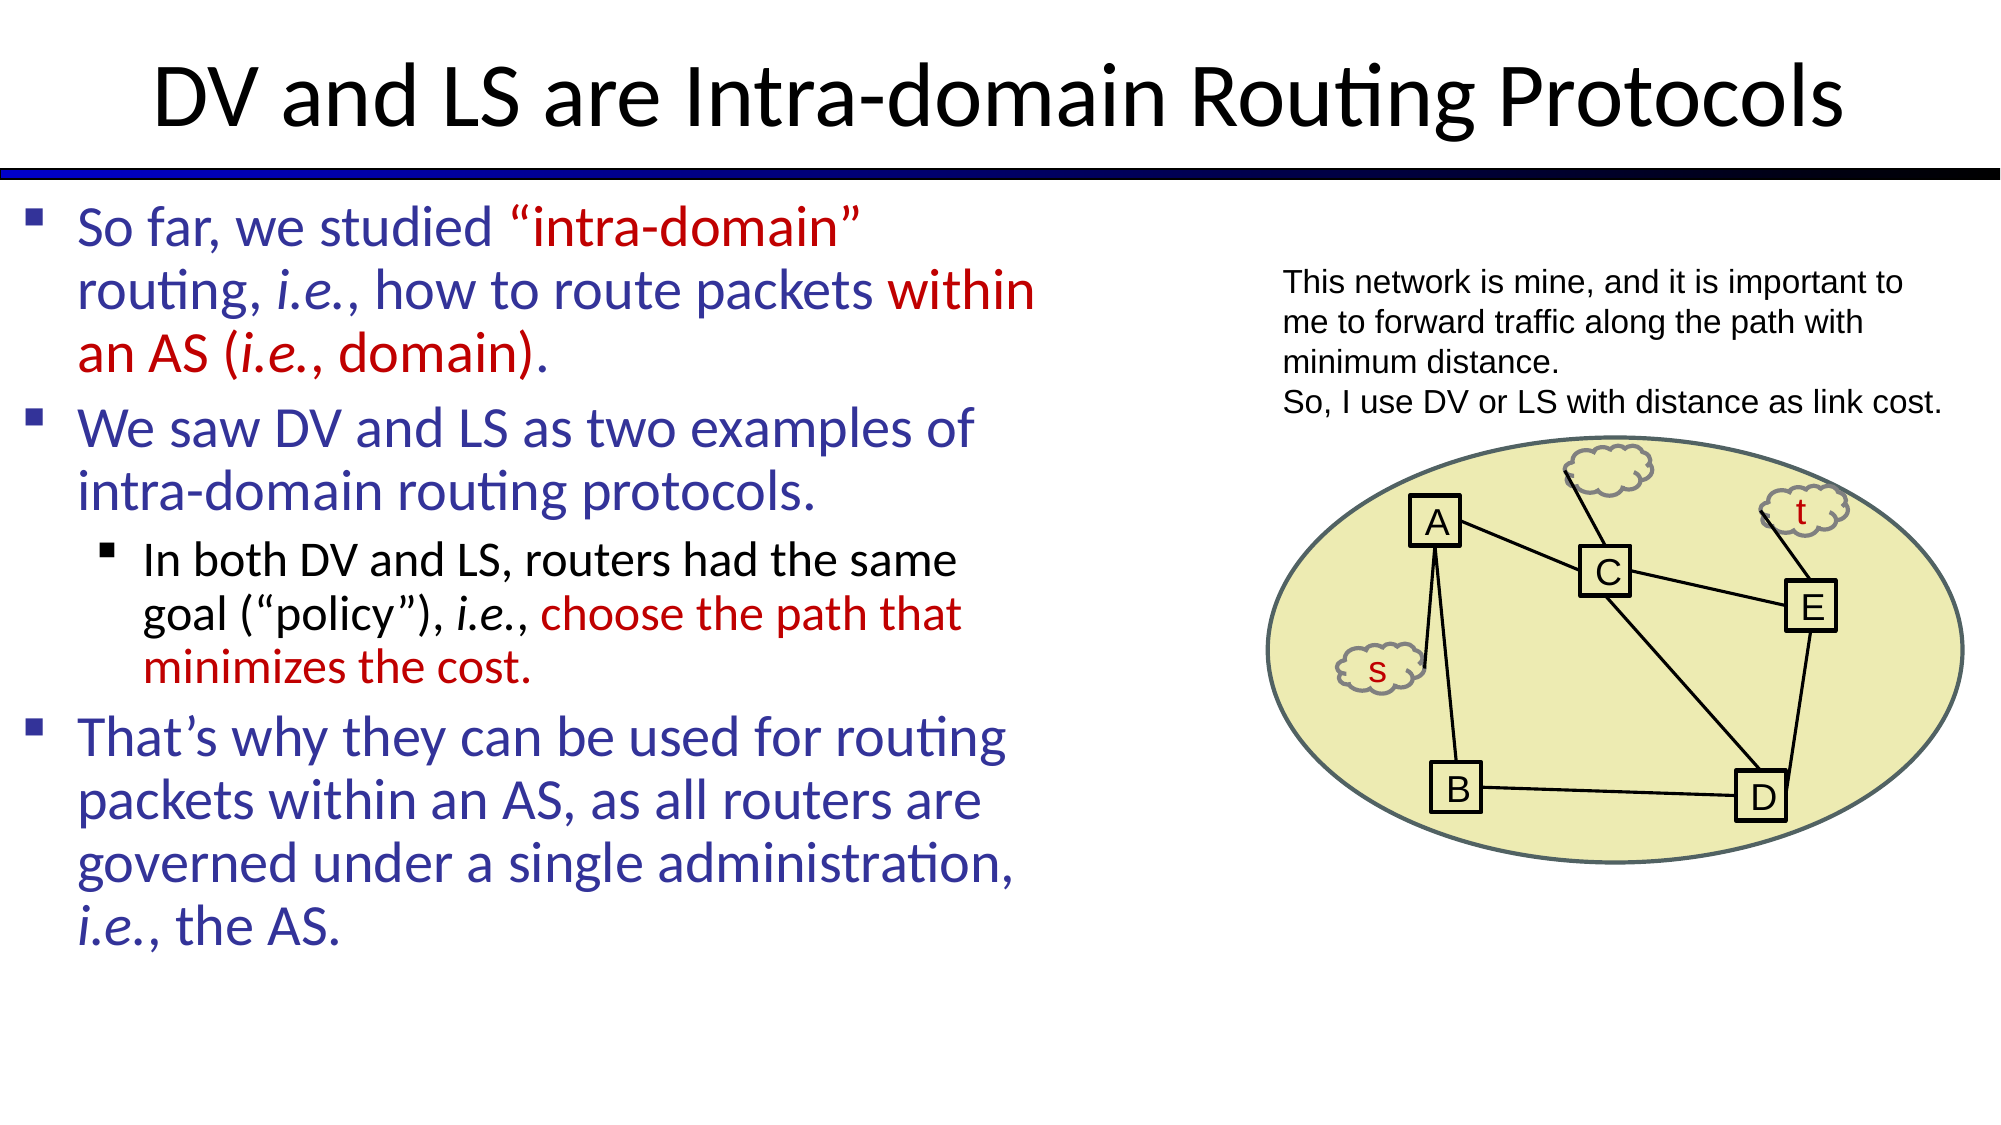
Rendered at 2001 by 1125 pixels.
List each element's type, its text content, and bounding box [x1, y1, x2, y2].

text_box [1605, 495, 1609, 546]
text_box C [1578, 544, 1632, 598]
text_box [1481, 786, 1736, 796]
text_box s [1334, 642, 1427, 696]
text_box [1459, 520, 1581, 571]
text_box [1785, 630, 1811, 796]
list So far, we studied “intra-domain” routing, i.e., how to route packets within an AS (i.e., domain). We saw DV and LS as two examples of intra-domain routing protocols. In both DV and LS, routers had the same goal (“policy”), i.e., choose the path that minimizes the cost. That’s why they can be used for routing packets within an AS, as all routers are governed under a single administration, i.e., the AS. [5, 188, 1061, 1104]
text_box [1562, 443, 1655, 498]
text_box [1803, 535, 1811, 581]
text_box A [1408, 493, 1462, 543]
text_box E [1784, 578, 1838, 633]
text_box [1604, 595, 1761, 771]
text_box t [1758, 483, 1851, 537]
text_box B [1429, 760, 1483, 814]
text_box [1629, 570, 1786, 606]
text_box [1265, 435, 1965, 865]
text_box This network is mine, and it is important to me to forward traffic along the path with minimum distance. So, I use DV or LS with distance as link cost. [1267, 252, 1963, 428]
text_box D [1734, 768, 1788, 823]
title DV and LS are Intra-domain Routing Protocols [0, 0, 2000, 184]
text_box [1434, 545, 1457, 763]
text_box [1380, 545, 1432, 647]
